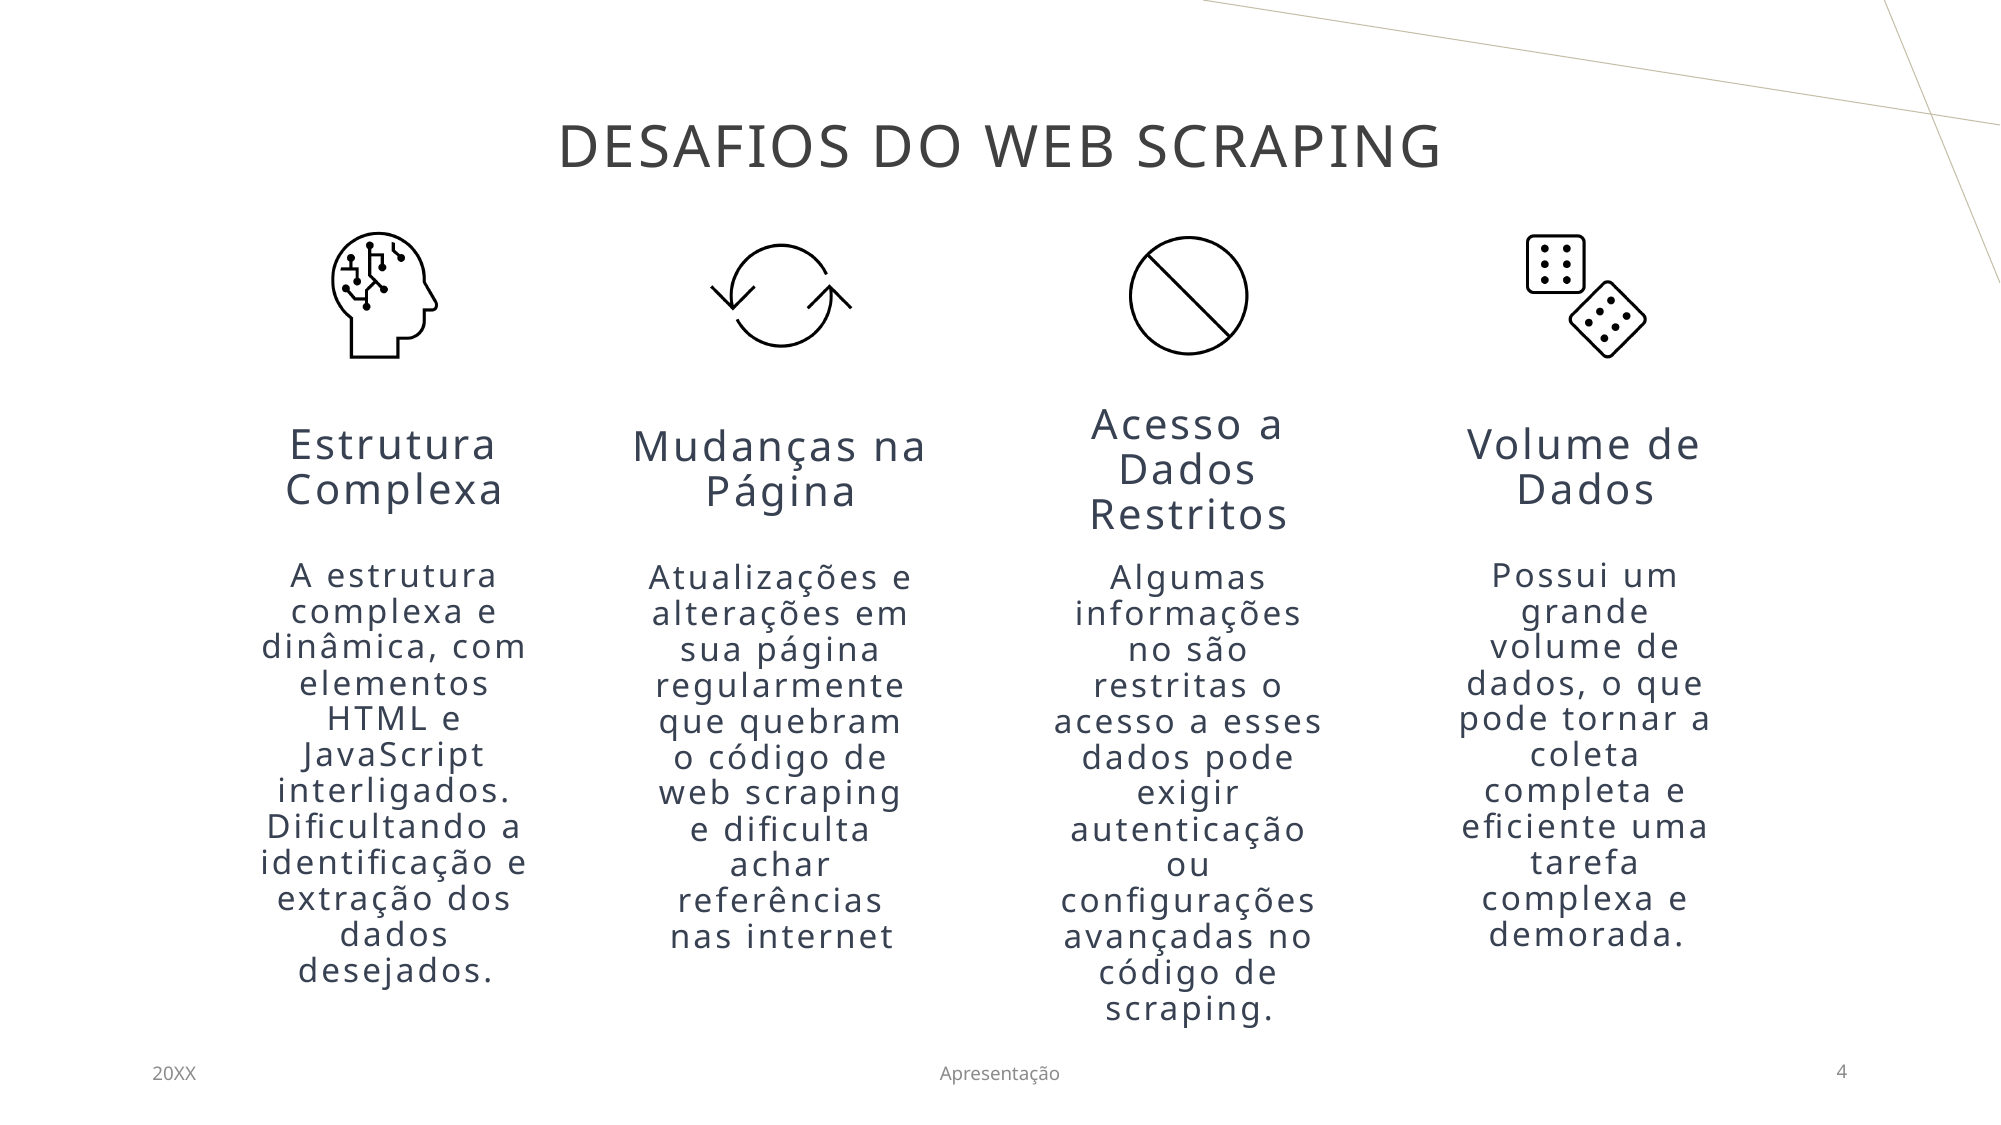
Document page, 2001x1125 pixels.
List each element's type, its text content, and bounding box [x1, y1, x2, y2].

list A estrutura complexa e dinâmica, com elementos HTML e JavaScript interligados. Dificultando a identificação e extração dos dados desejados. [243, 551, 547, 608]
list Volume de Dados [1411, 440, 1760, 497]
list Atualizações e alterações em sua página regularmente que quebram o código de web scraping e dificulta achar referências nas internet [629, 553, 934, 610]
picture [309, 220, 460, 371]
picture [705, 220, 856, 371]
title Desafios do Web scraping [309, 40, 1691, 258]
list Estrutura Complexa [220, 440, 569, 497]
list Algumas informações no são restritas o acesso a esses dados pode exigir autenticação ou configurações avançadas no código de scraping. [1038, 553, 1341, 610]
picture [1113, 220, 1264, 371]
list Mudanças na Página [605, 442, 957, 499]
slide_number 4 [1412, 1042, 1863, 1103]
list Acesso a Dados Restritos [1014, 442, 1363, 499]
list Possui um grande volume de dados, o que pode tornar a coleta completa e eficiente uma tarefa complexa e demorada. [1434, 551, 1738, 608]
footer Apresentação [662, 1042, 1338, 1103]
picture [1510, 220, 1661, 371]
slide_number 20XX [137, 1042, 588, 1103]
